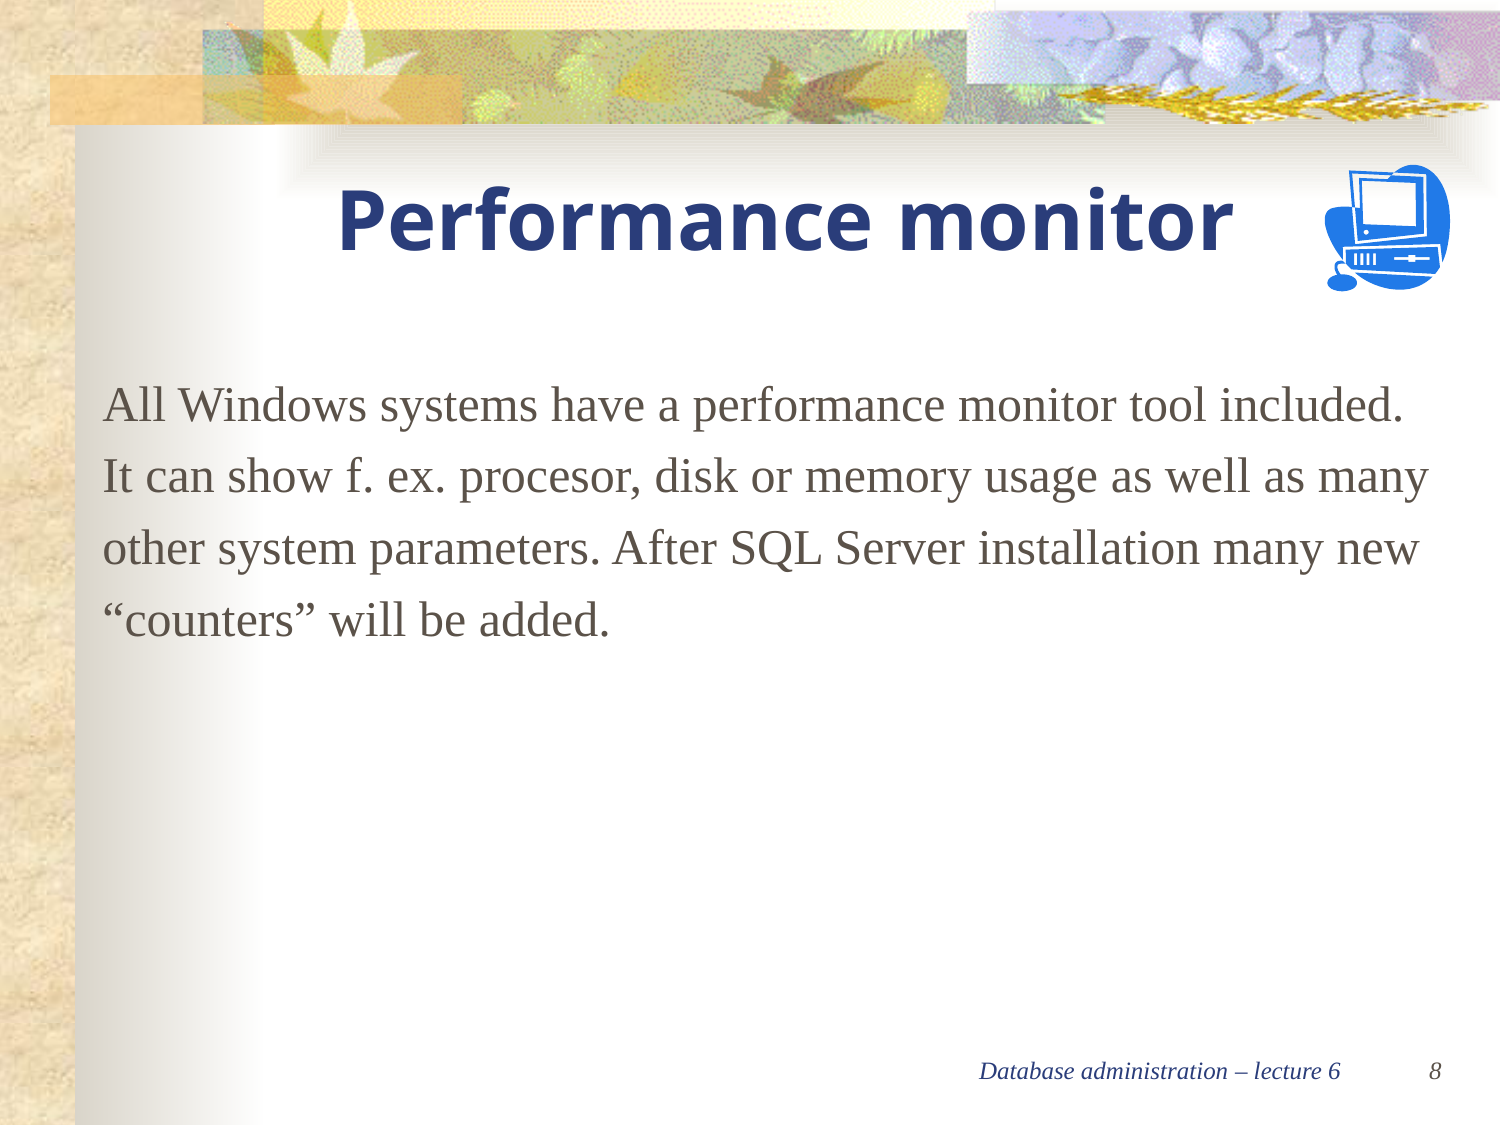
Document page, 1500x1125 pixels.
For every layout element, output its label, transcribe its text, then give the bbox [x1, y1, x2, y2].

title Performance monitor [93, 87, 1477, 276]
picture [1323, 163, 1454, 292]
picture [0, 0, 1500, 1125]
text_box All Windows systems have a performance monitor tool included. It can show f. ex. procesor, disk or memory usage as well as many other system parameters. After SQL Server installation many new “counters” will be added. [87, 351, 1463, 739]
